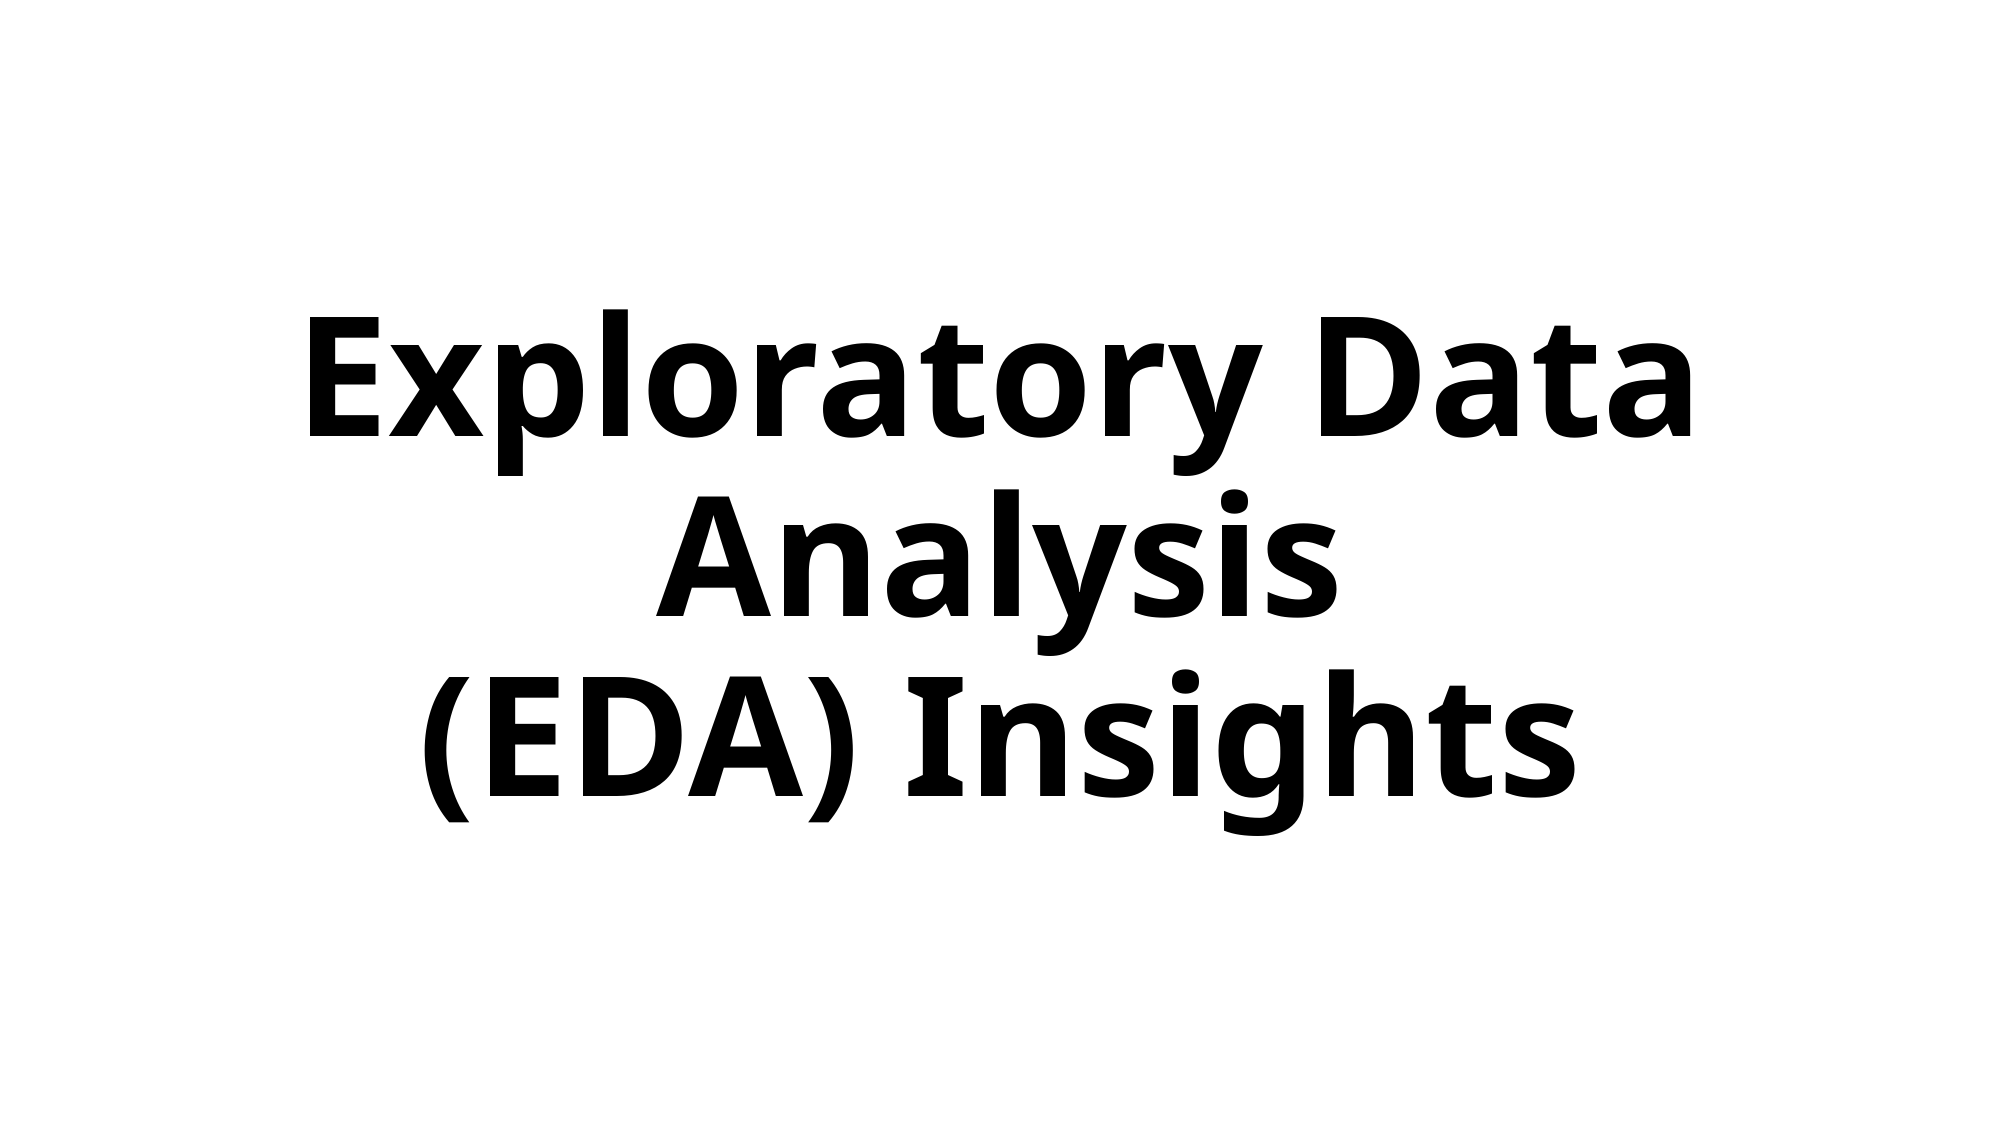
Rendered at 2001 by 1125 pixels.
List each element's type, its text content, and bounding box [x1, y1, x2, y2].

title Exploratory Data Analysis (EDA) Insights [0, 0, 2000, 1125]
